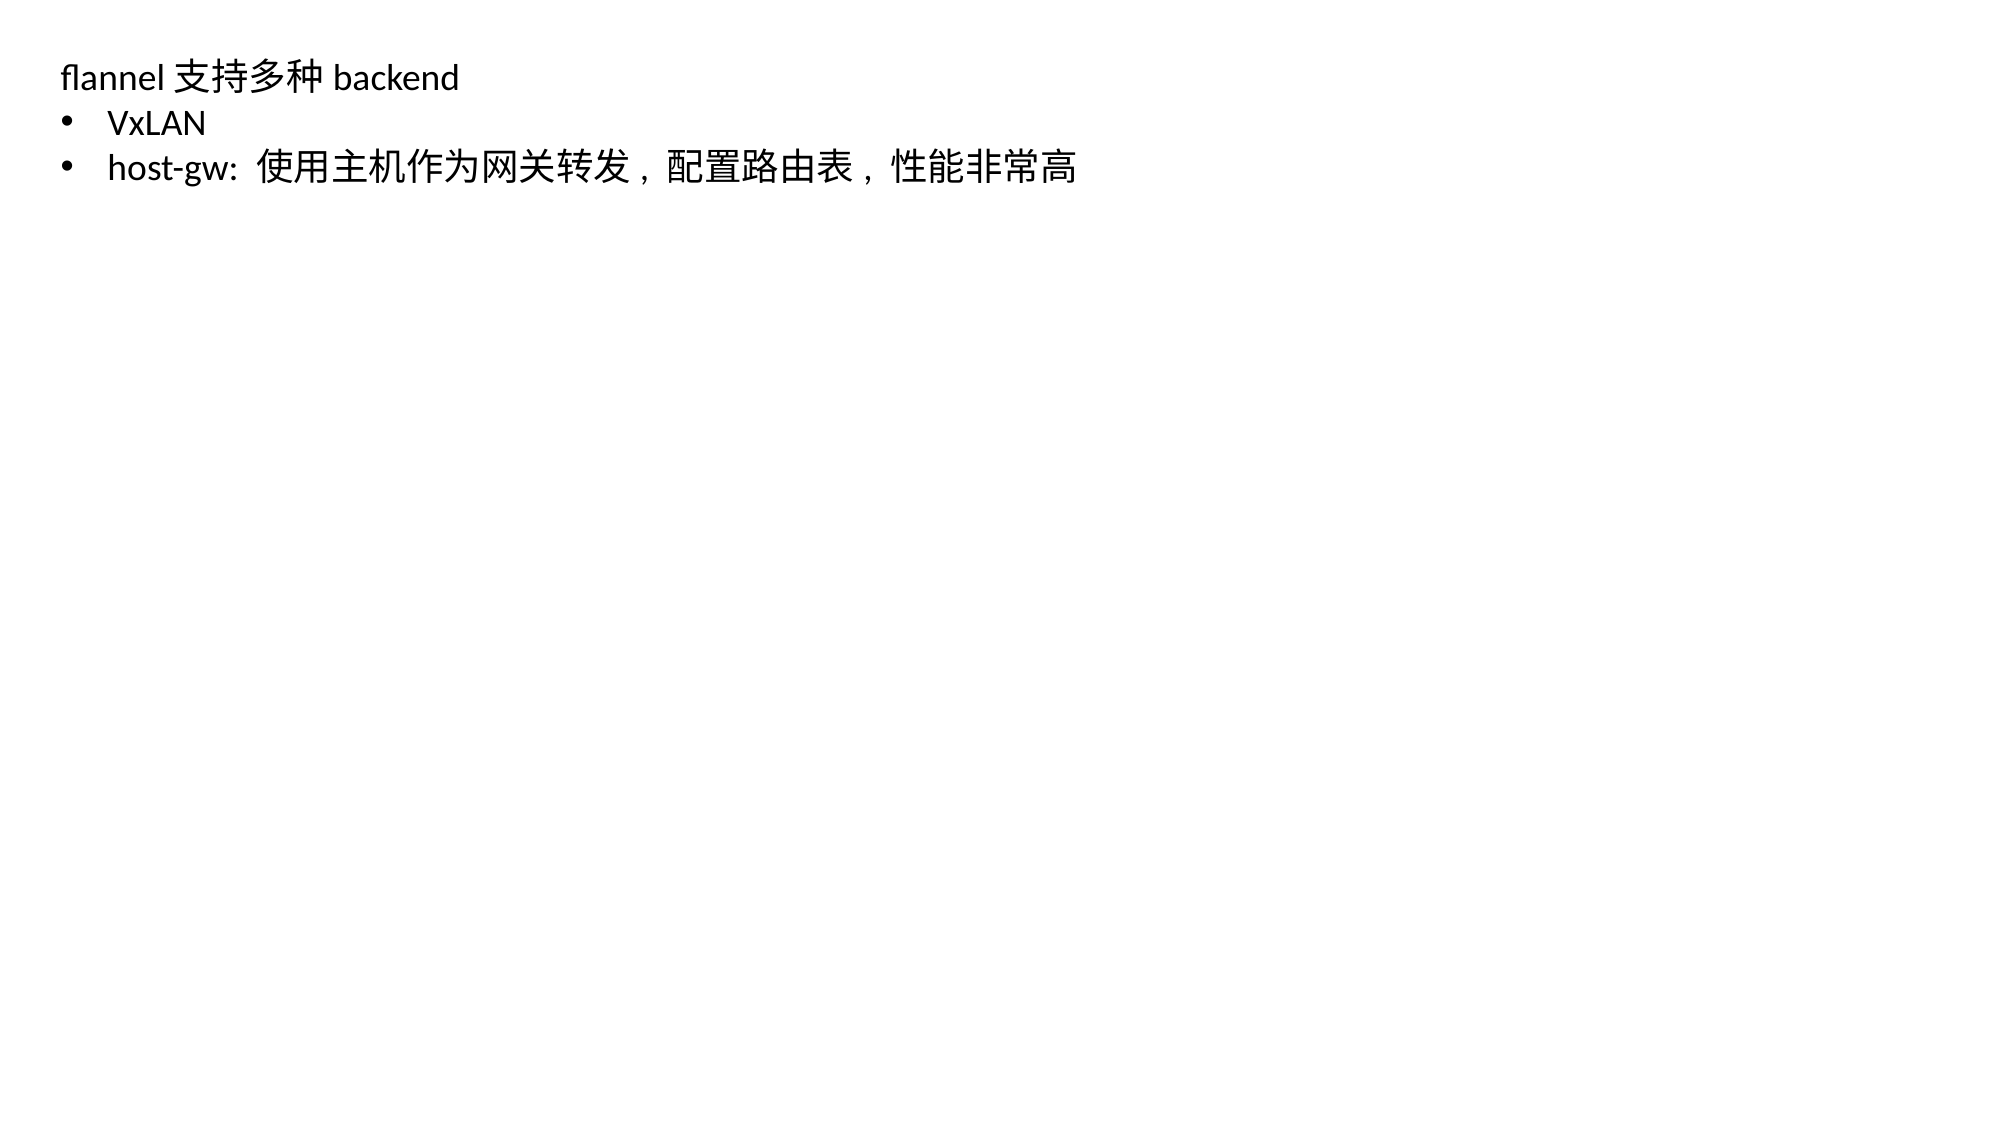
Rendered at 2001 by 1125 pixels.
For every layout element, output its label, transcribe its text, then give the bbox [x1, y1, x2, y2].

text_box flannel支持多种backend VxLAN host-gw: 使用主机作为网关转发, 配置路由表, 性能非常高 [45, 45, 1911, 196]
